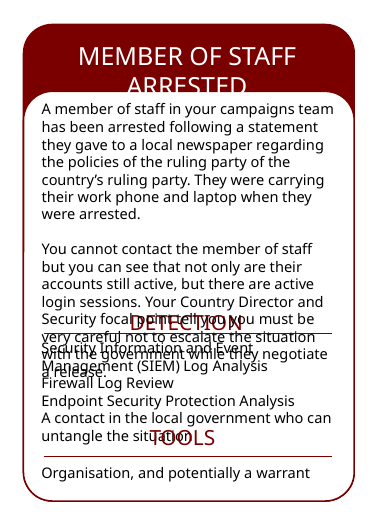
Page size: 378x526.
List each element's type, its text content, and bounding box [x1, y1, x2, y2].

text_box t [22, 106, 39, 487]
text_box t [22, 23, 356, 116]
text_box MEMBER OF STAFF ARRESTED [44, 33, 331, 93]
text_box Security Information and Event Management (SIEM) Log Analysis Firewall Log Review Endpoint Security Protection Analysis A contact in the local government who can untangle the situation [26, 331, 358, 452]
text_box TOOLS [39, 417, 326, 456]
text_box Organisation, and potentially a warrant [26, 456, 358, 489]
text_box t [326, 452, 356, 456]
text_box t [27, 489, 351, 503]
text_box A member of staff in your campaigns team has been arrested following a statement they gave to a local newspaper regarding the policies of the ruling party of the country’s ruling party. They were carrying their work phone and laptop when they were arrested. You cannot contact the member of staff but you can see that not only are their accounts still active, but there are active login sessions. Your Country Director and Security focal point tell you you must be very careful not to escalate the situation with the government while they negotiate a release. [26, 93, 354, 331]
